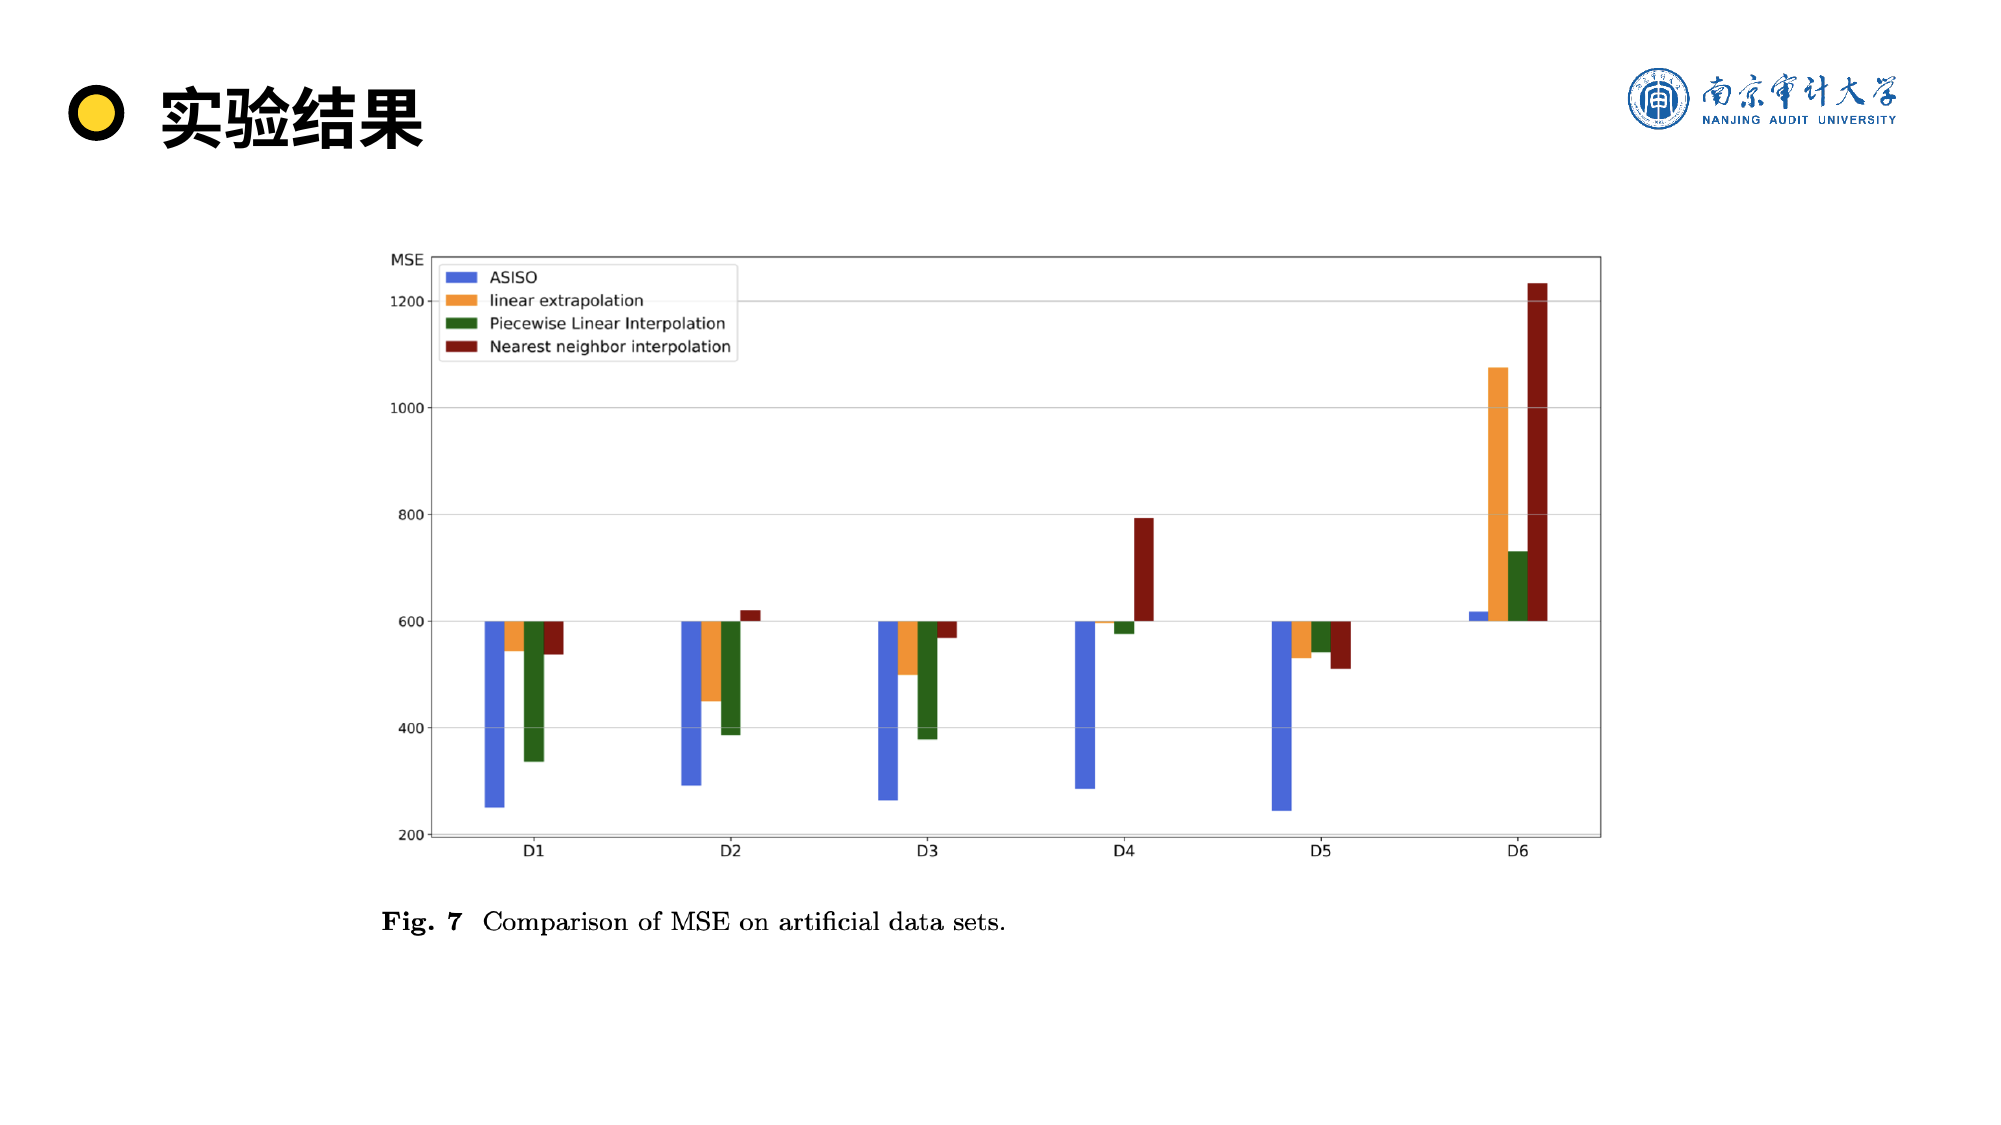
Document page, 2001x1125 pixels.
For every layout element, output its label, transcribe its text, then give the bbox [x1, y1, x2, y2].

text_box 实验结果 [143, 69, 692, 165]
text_box [72, 88, 121, 138]
picture [1584, 55, 1941, 145]
picture [362, 217, 1638, 966]
